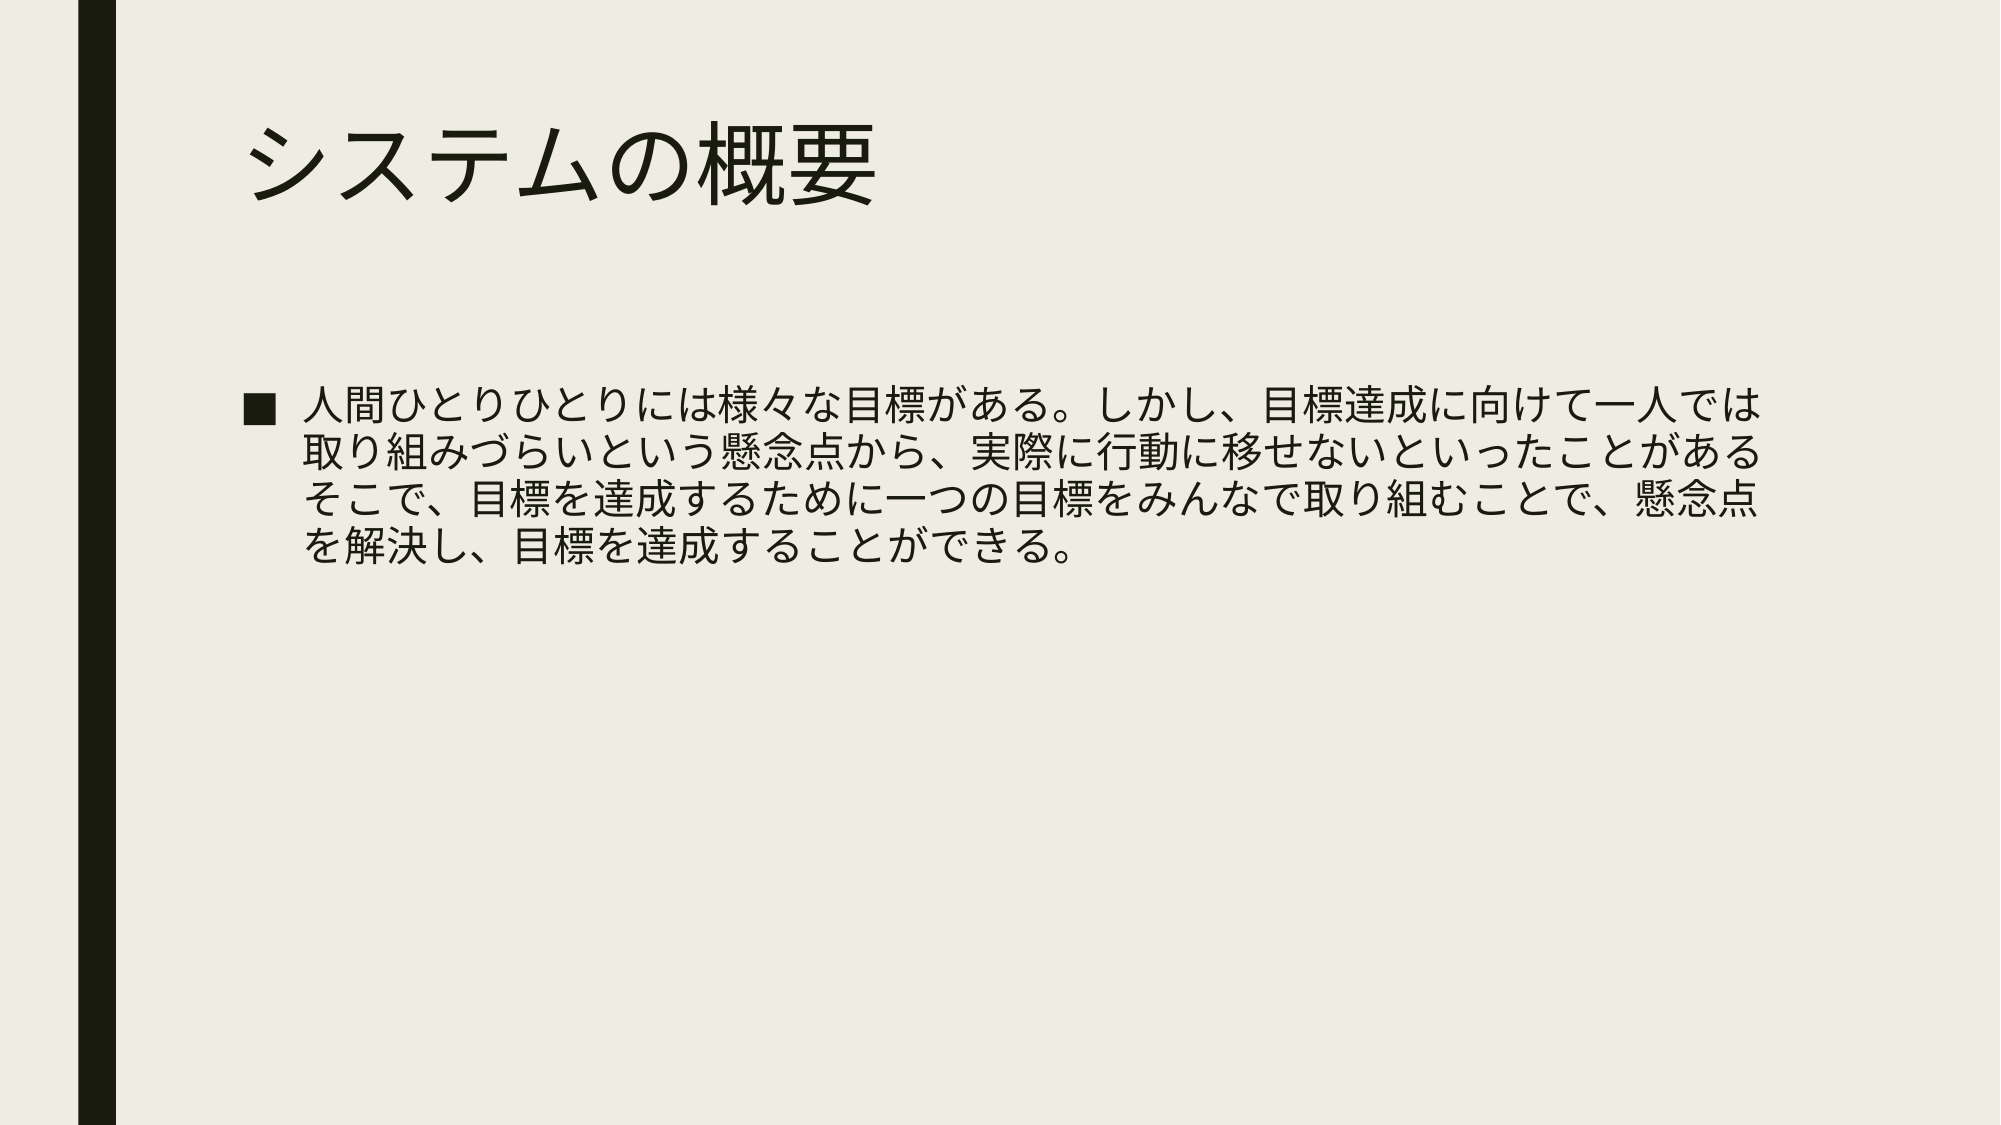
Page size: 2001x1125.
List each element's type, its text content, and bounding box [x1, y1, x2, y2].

title システムの概要 [225, 112, 1800, 357]
list 人間ひとりひとりには様々な目標がある。しかし、目標達成に向けて一人では取り組みづらいという懸念点から、実際に行動に移せないといったことがあるそこで、目標を達成するために一つの目標をみんなで取り組むことで、懸念点を解決し、目標を達成することができる。 [225, 375, 1800, 963]
